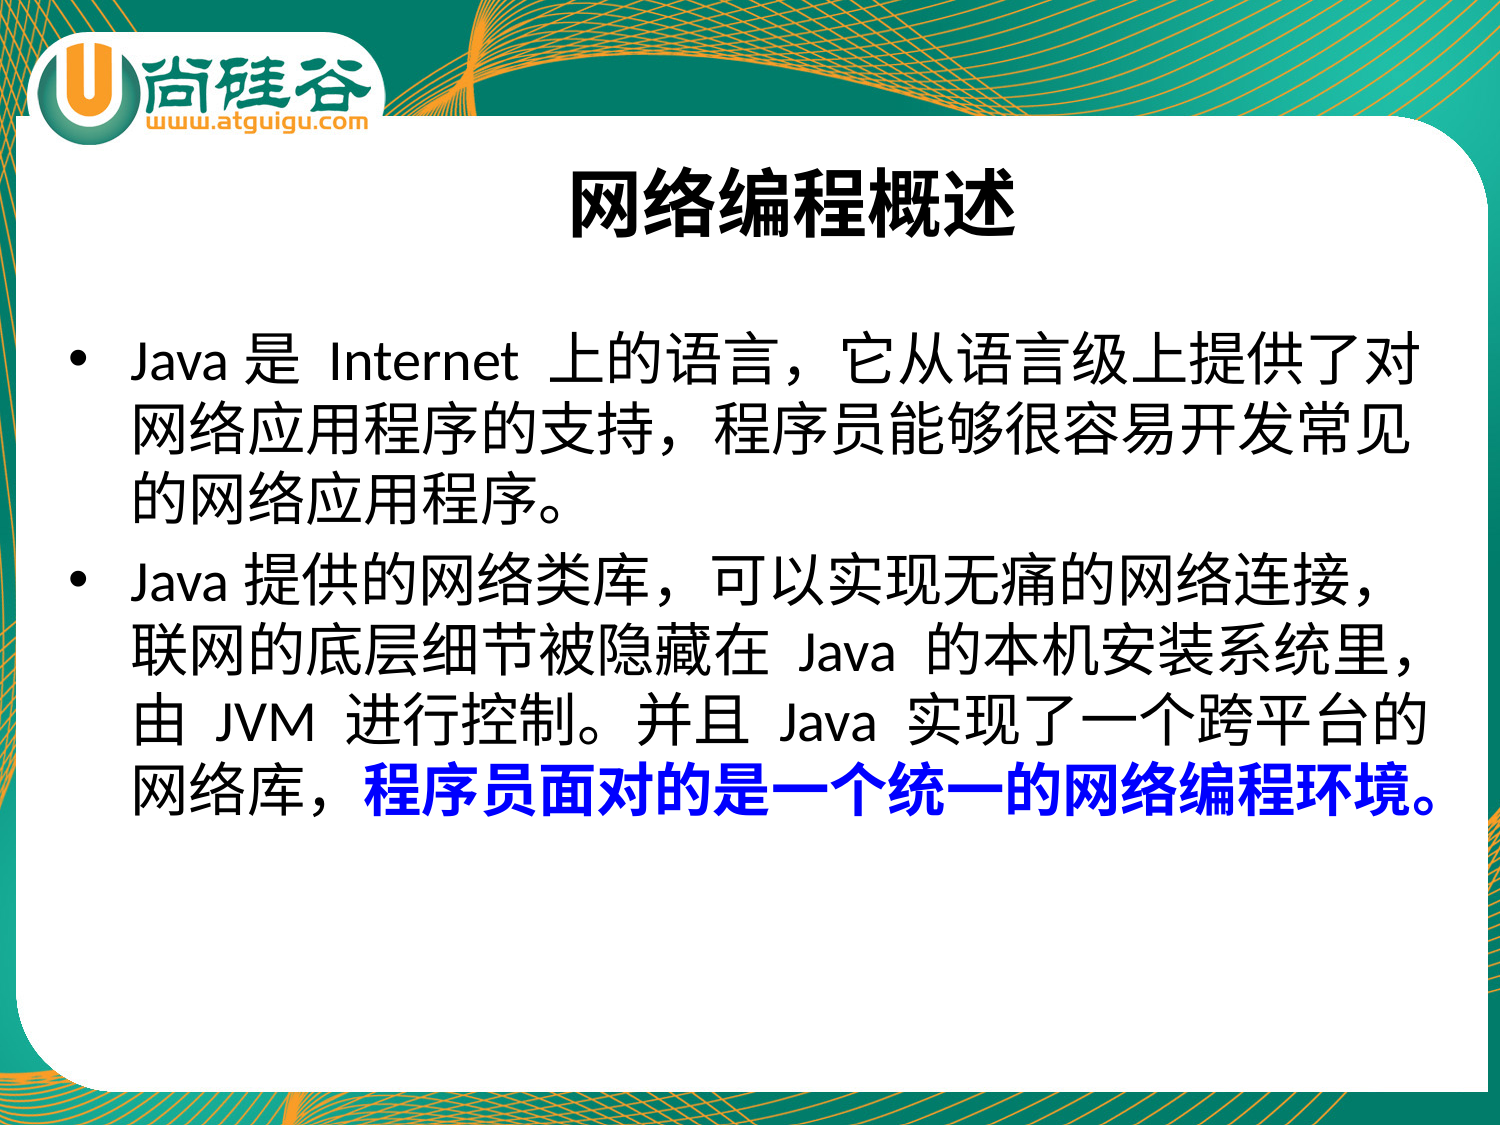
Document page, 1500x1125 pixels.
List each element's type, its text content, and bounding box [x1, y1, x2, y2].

list Java是 Internet 上的语言，它从语言级上提供了对网络应用程序的支持，程序员能够很容易开发常见的网络应用程序。 Java提供的网络类库，可以实现无痛的网络连接，联网的底层细节被隐藏在 Java 的本机安装系统里，由 JVM 进行控制。并且 Java 实现了一个跨平台的网络库，程序员面对的是一个统一的网络编程环境。 [53, 314, 1459, 870]
picture [0, 0, 1500, 1125]
title 网络编程概述 [395, 125, 1189, 278]
